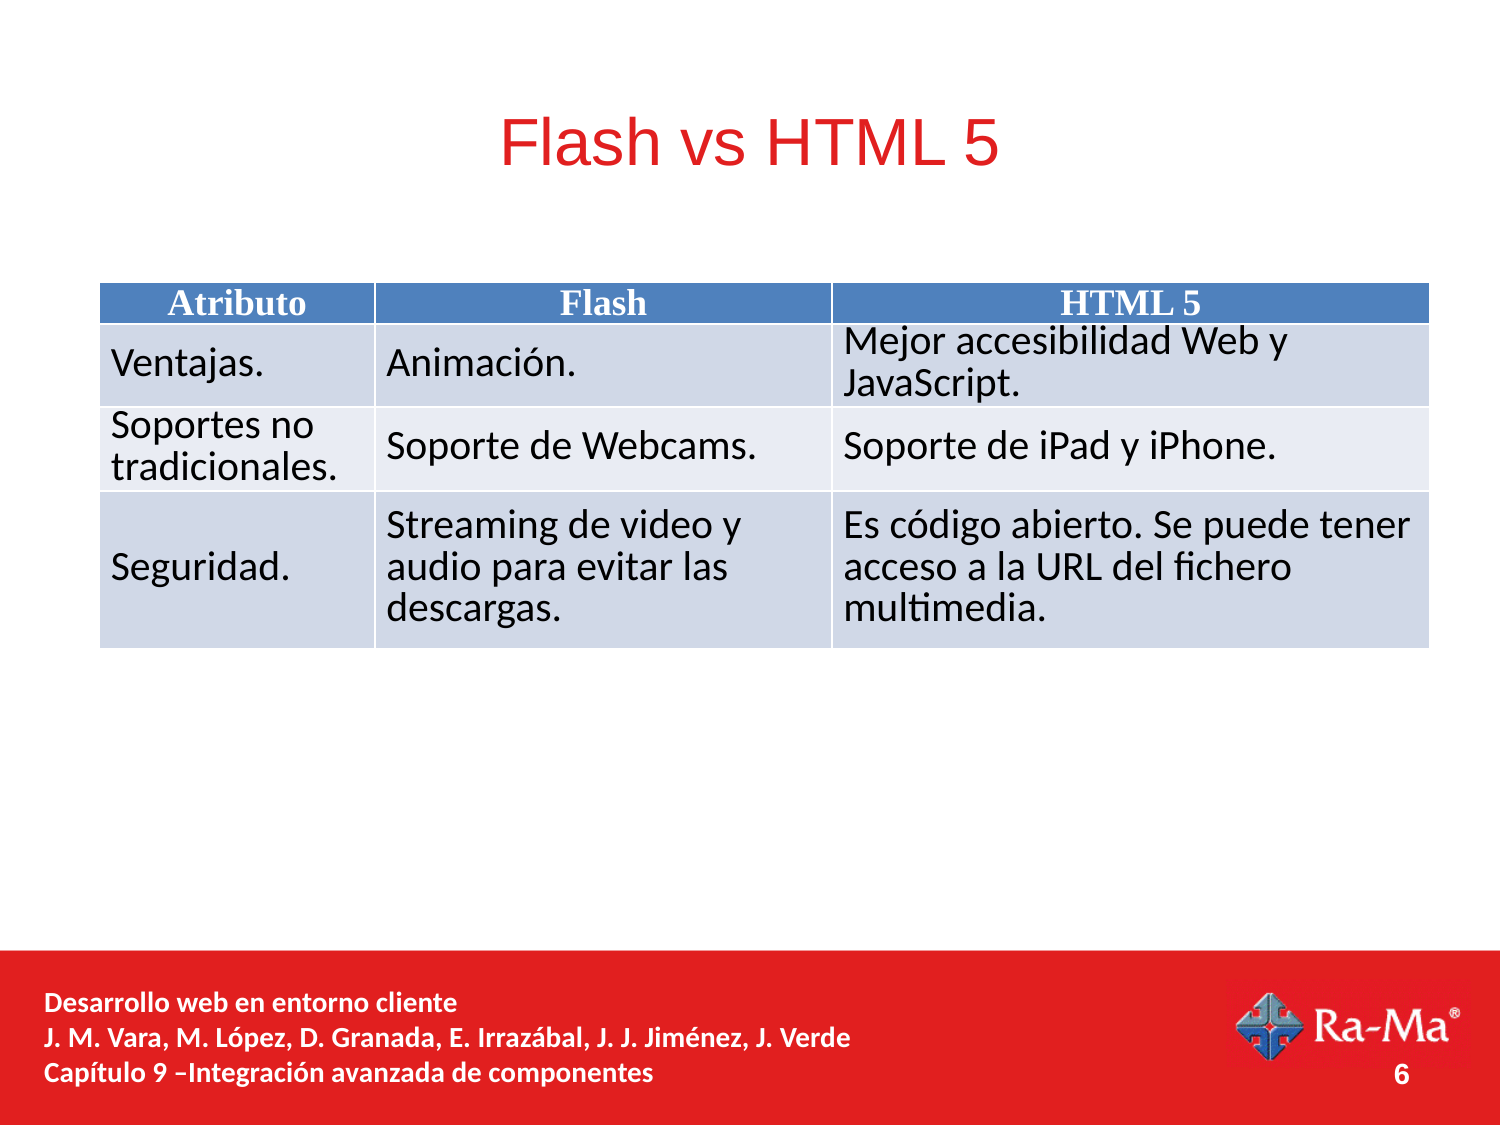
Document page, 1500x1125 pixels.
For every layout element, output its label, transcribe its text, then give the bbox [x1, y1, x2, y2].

title Flash vs HTML 5 [75, 45, 1425, 233]
slide_number 6 [1074, 1042, 1425, 1103]
table_cell Soportes no tradicionales. [100, 408, 374, 490]
table_header Atributo [100, 283, 374, 323]
table_cell Animación. [376, 325, 831, 406]
table_cell Soporte de Webcams. [376, 408, 831, 490]
footer Desarrollo web en entorno cliente J. M. Vara, M. López, D. Granada, E. Irrazábal, J. J. Jiménez, J. Verde Capítulo 9 –Integración avanzada de componentes [29, 975, 1058, 1099]
table_cell Ventajas. [100, 325, 374, 406]
table_cell Streaming de video y audio para evitar las descargas. [376, 492, 831, 648]
table_cell Soporte de iPad y iPhone. [833, 408, 1429, 490]
table_header Flash [376, 283, 831, 323]
table_cell Es código abierto. Se puede tener acceso a la URL del fichero multimedia. [833, 492, 1429, 648]
table_cell Mejor accesibilidad Web y JavaScript. [833, 325, 1429, 406]
table_header HTML 5 [833, 283, 1429, 323]
table_cell Seguridad. [100, 492, 374, 648]
picture [0, 0, 1500, 1125]
